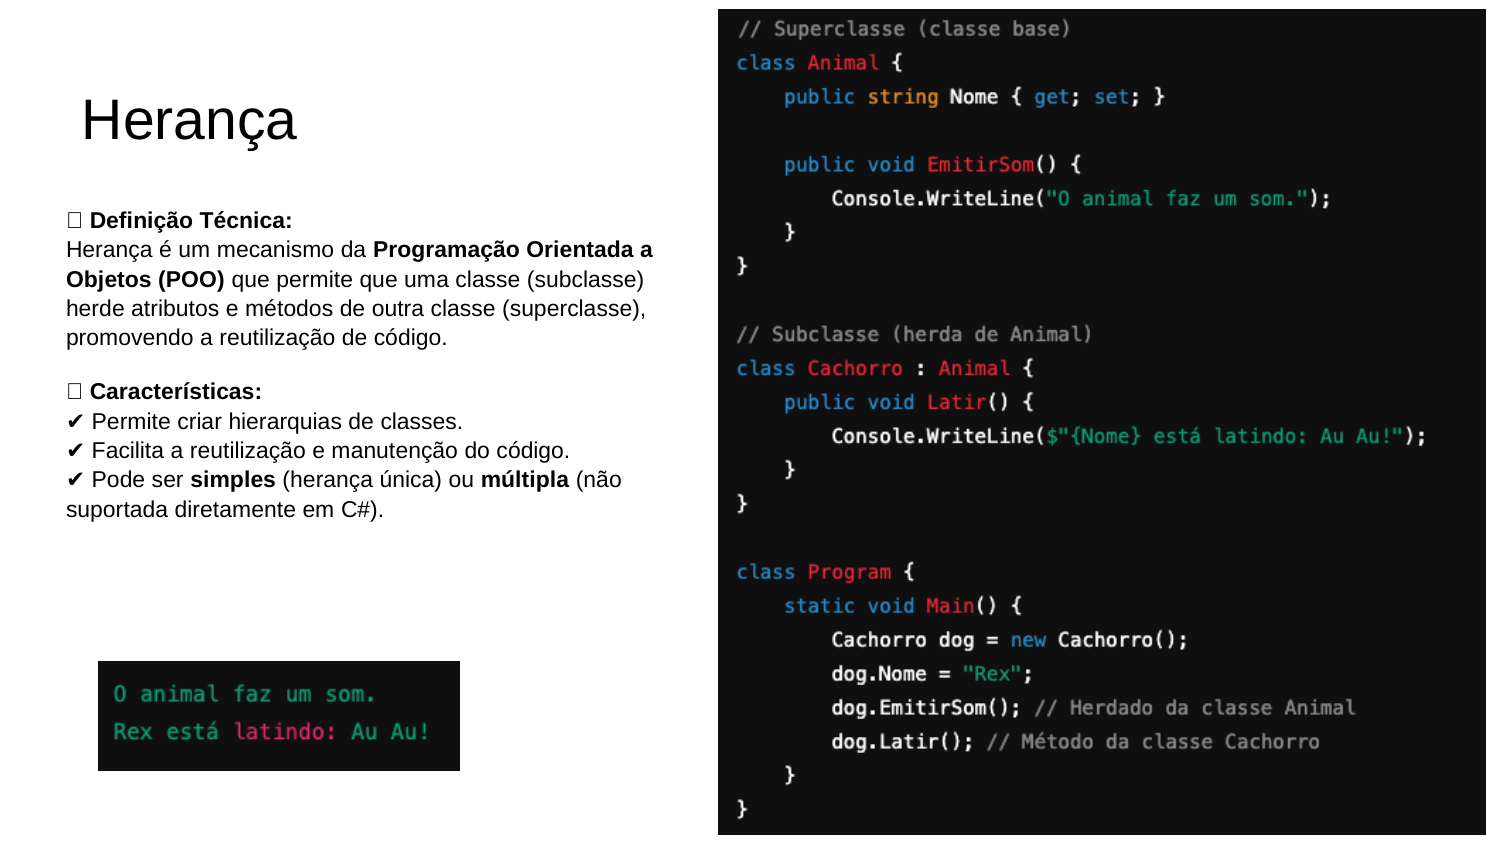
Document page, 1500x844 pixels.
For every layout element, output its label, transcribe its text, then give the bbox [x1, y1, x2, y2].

picture [98, 661, 460, 772]
title Herança [51, 72, 712, 167]
picture [717, 9, 1486, 835]
list 📌 Definição Técnica: Herança é um mecanismo da Programação Orientada a Objetos (POO) que permite que uma classe (subclasse) herde atributos e métodos de outra classe (superclasse), promovendo a reutilização de código. 📌 Características: ✔ Permite criar hierarquias de classes. ✔ Facilita a reutilização e manutenção do código. ✔ Pode ser simples (herança única) ou múltipla (não suportada diretamente em C#). [51, 189, 692, 750]
